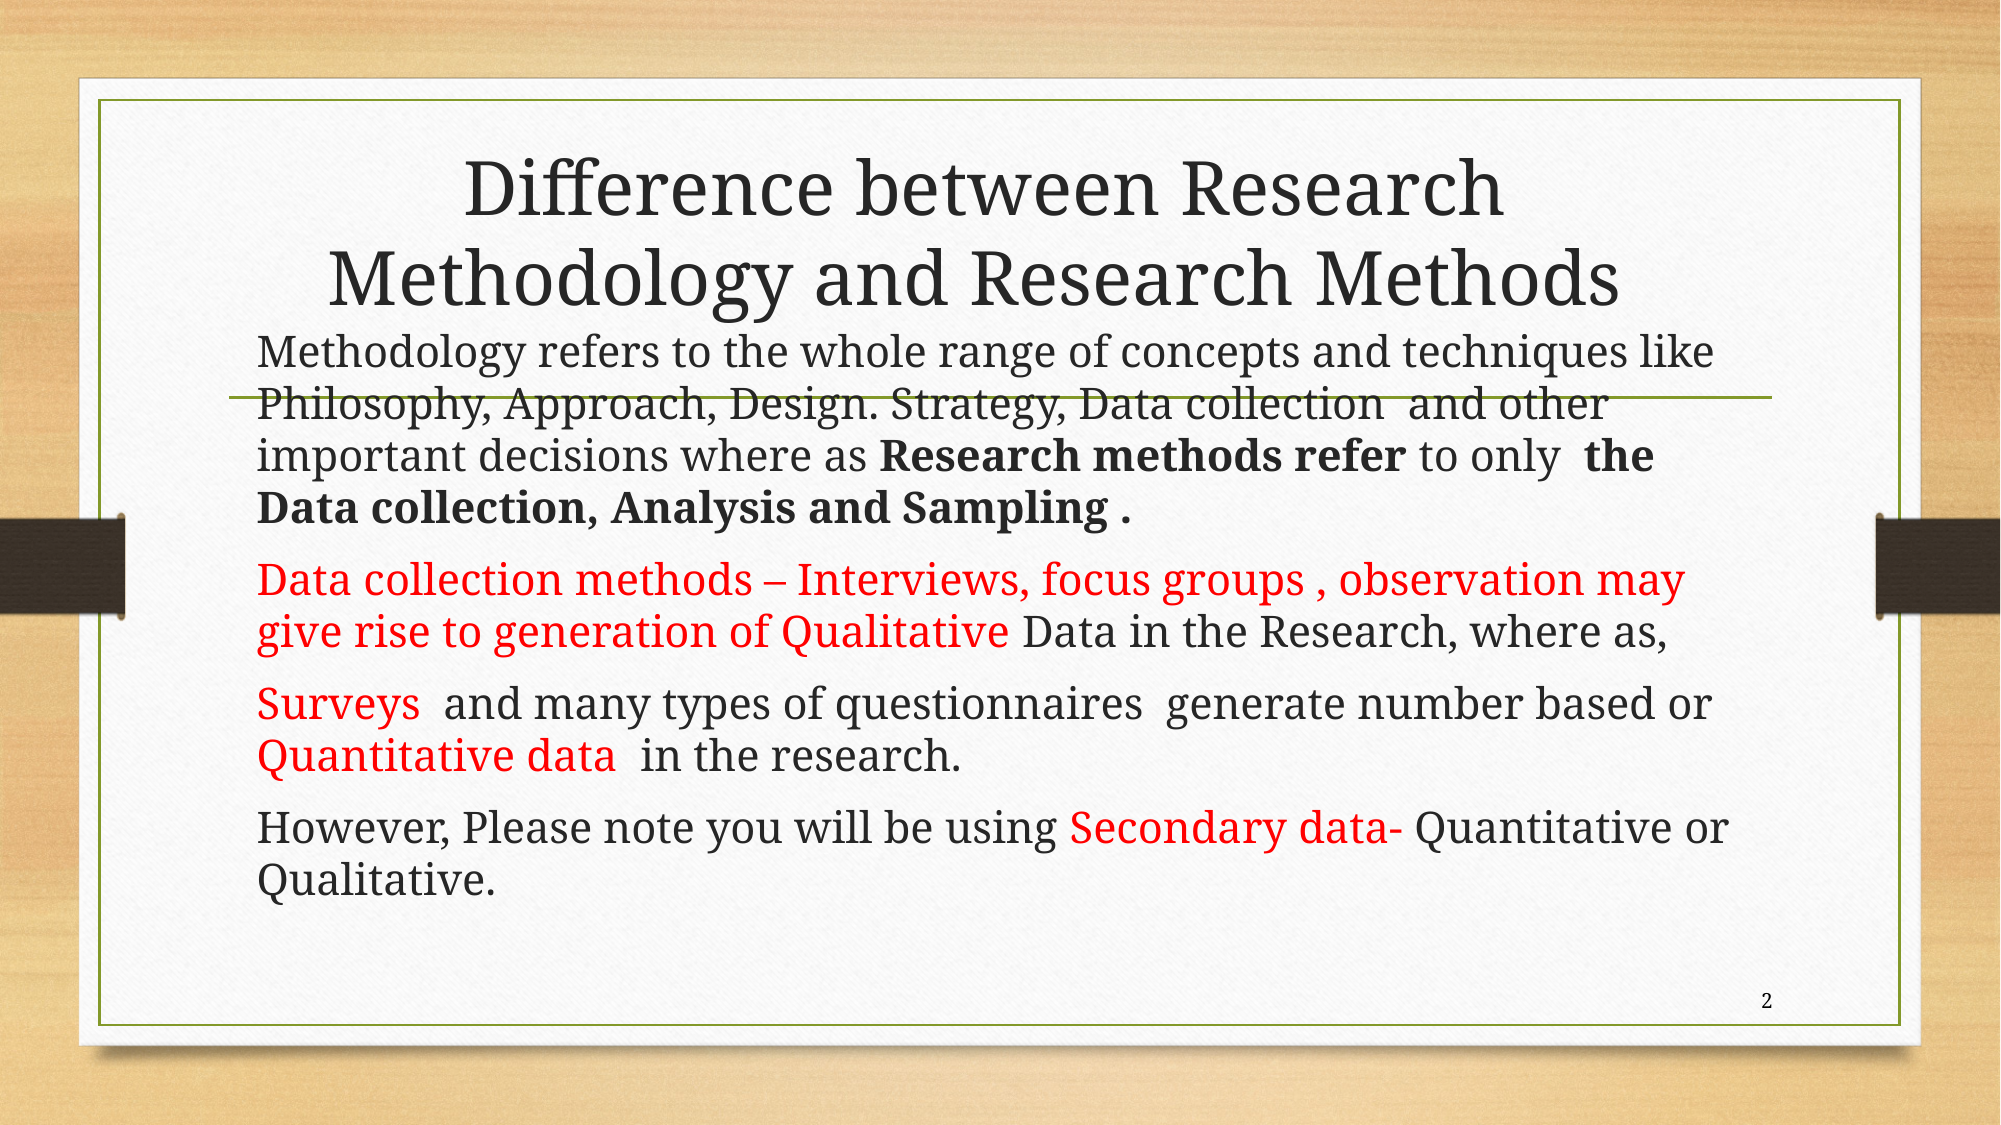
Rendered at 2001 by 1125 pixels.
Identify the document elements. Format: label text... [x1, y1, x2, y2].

slide_number 2 [1698, 979, 1788, 1025]
title Difference between Research Methodology and Research Methods [212, 129, 1759, 332]
list Methodology refers to the whole range of concepts and techniques like Philosophy, Approach, Design. Strategy, Data collection and other important decisions where as Research methods refer to only the Data collection, Analysis and Sampling . Data collection methods – Interviews, focus groups , observation may give rise to generation of Qualitative Data in the Research, where as, Surveys and many types of questionnaires generate number based or Quantitative data in the research. However, Please note you will be using Secondary data- Quantitative or Qualitative. [241, 316, 1759, 920]
picture [0, 0, 2001, 1125]
